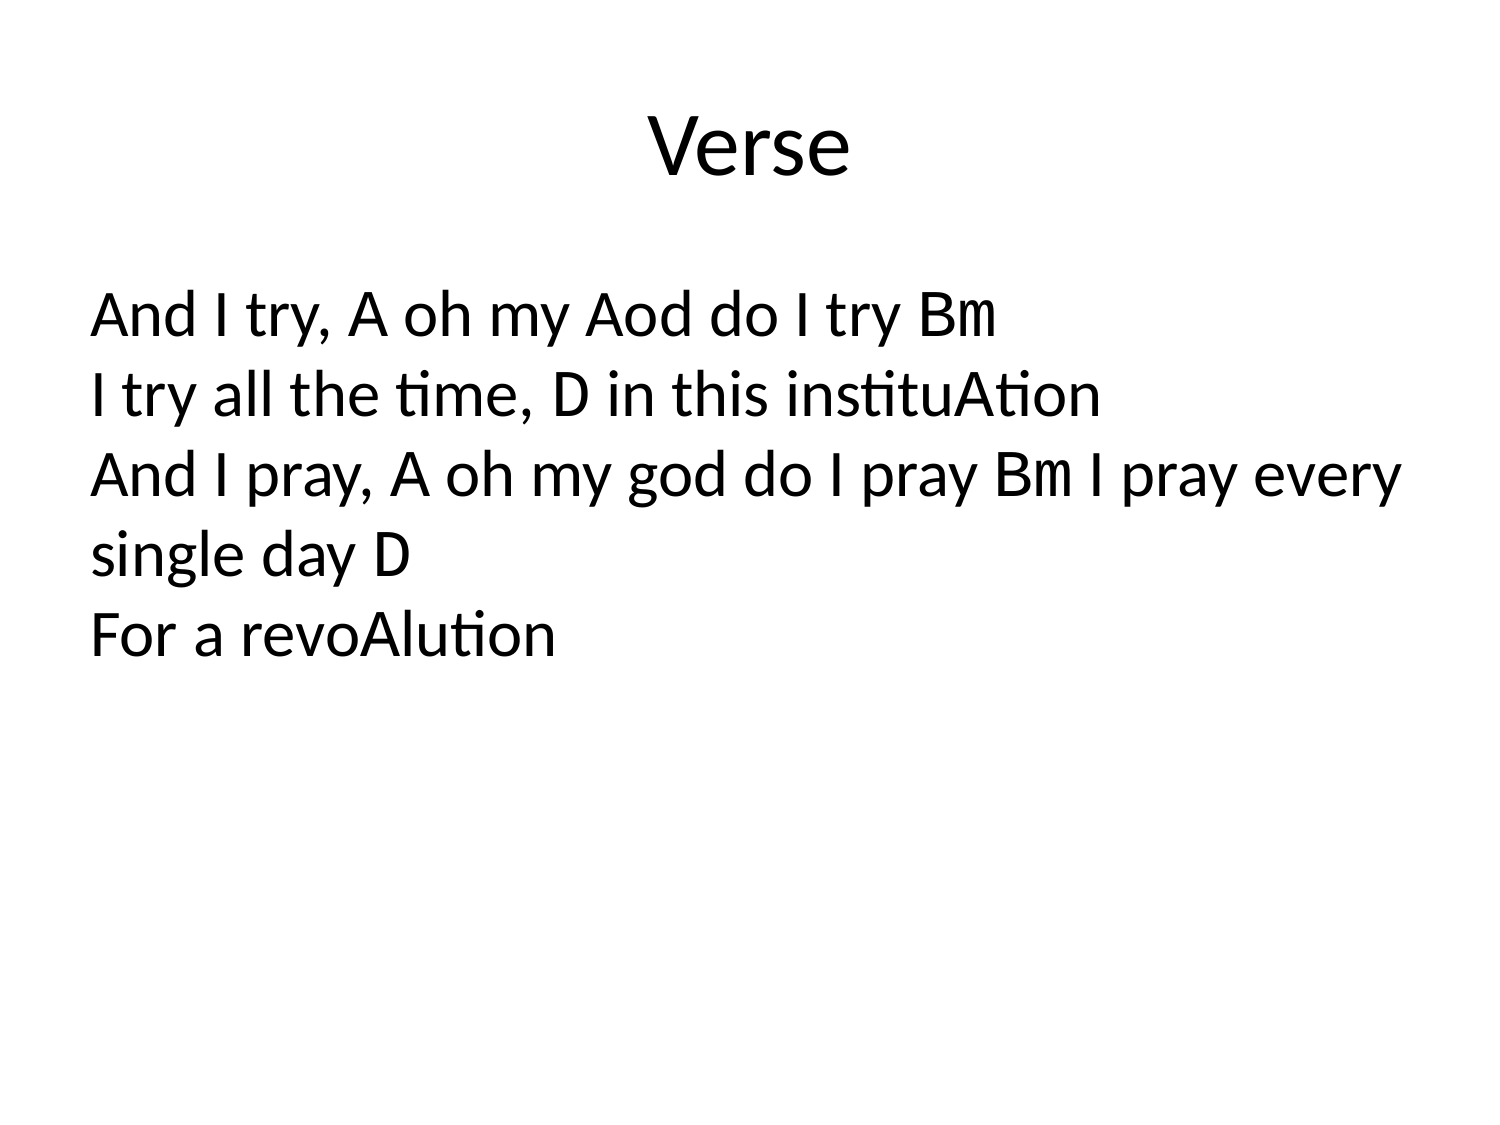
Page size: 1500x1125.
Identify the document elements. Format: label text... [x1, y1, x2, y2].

title Verse [75, 45, 1425, 233]
list And I try, A oh my Aod do I try Bm I try all the time, D in this instituAtion And I pray, A oh my god do I pray Bm I pray every single day D For a revoAlution [75, 262, 1425, 1005]
